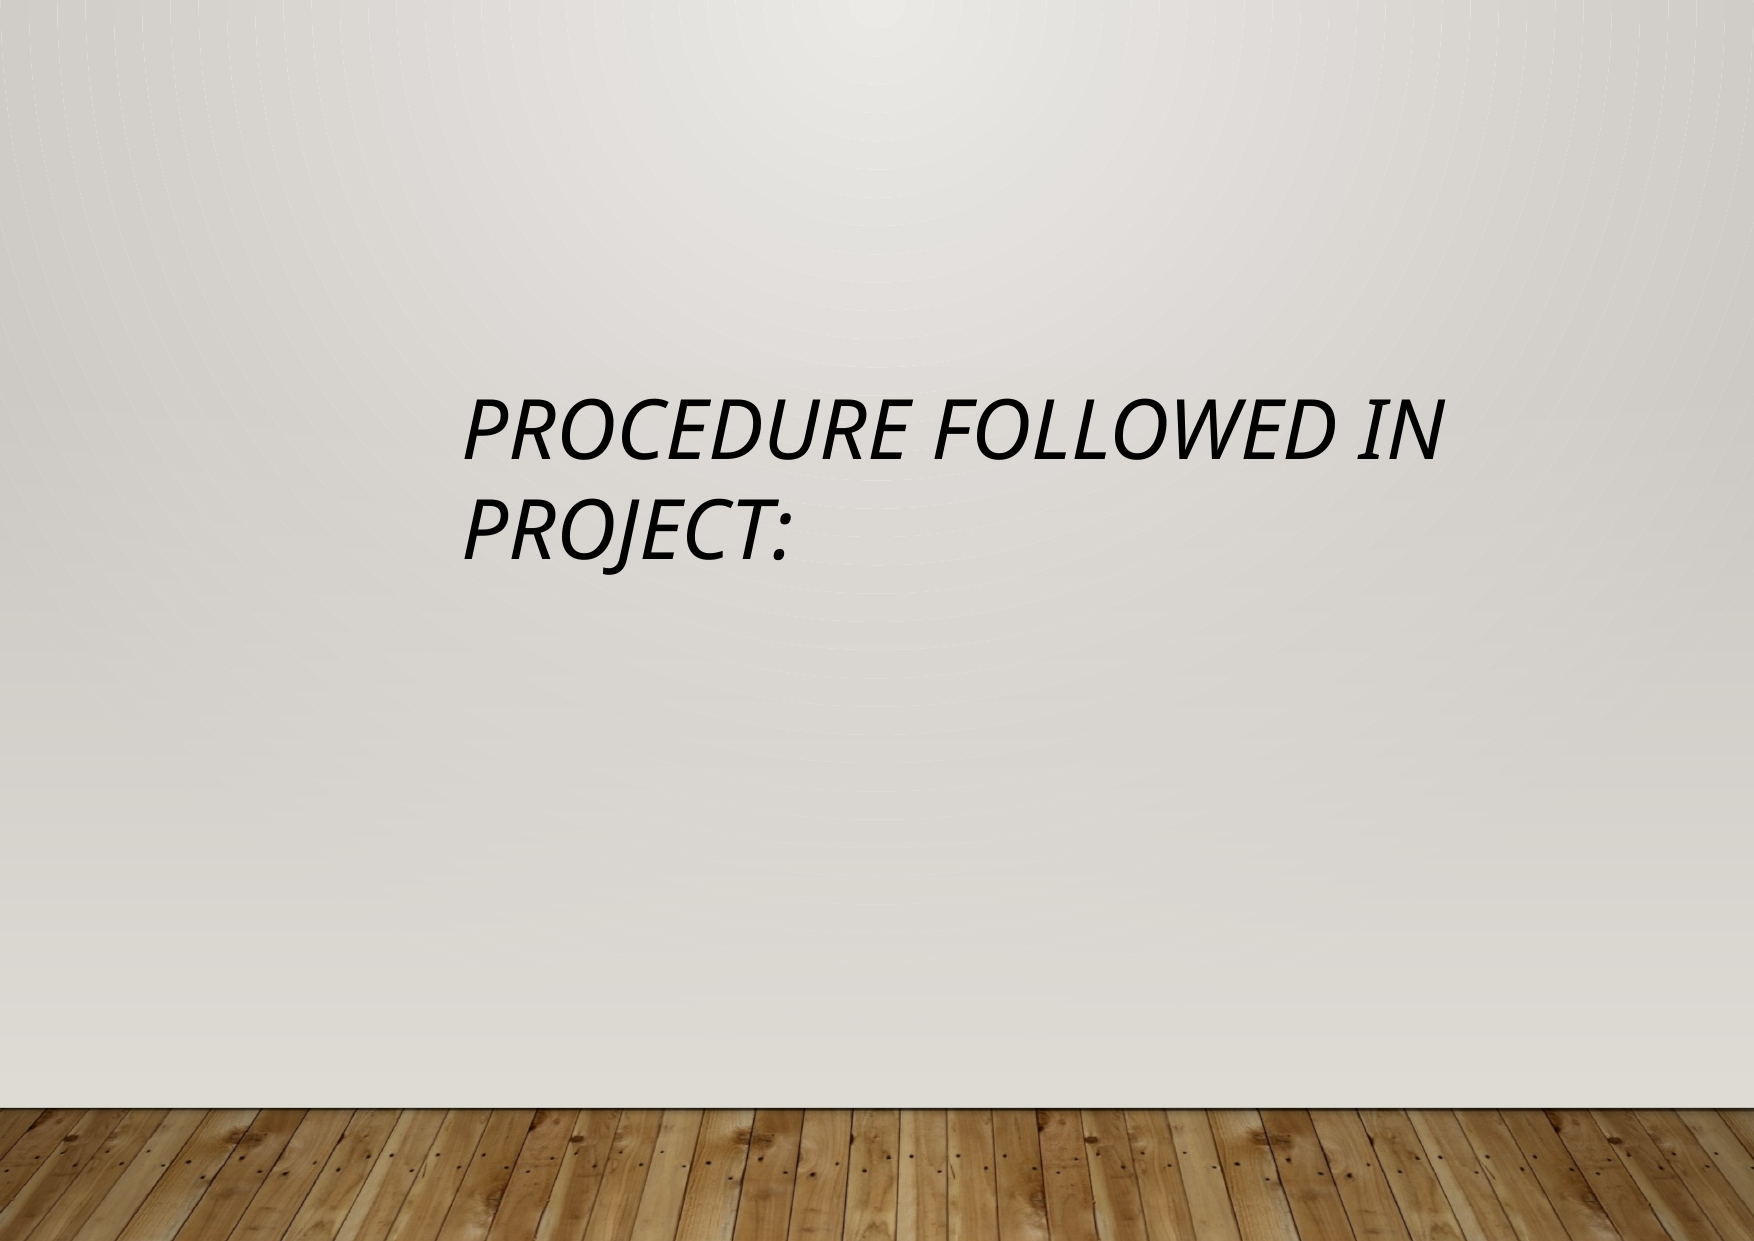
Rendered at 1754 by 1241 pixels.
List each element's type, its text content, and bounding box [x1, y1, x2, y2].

picture [0, 1108, 1754, 1241]
text_box PROCEDURE FOLLOWED IN PROJECT: [446, 368, 1468, 584]
